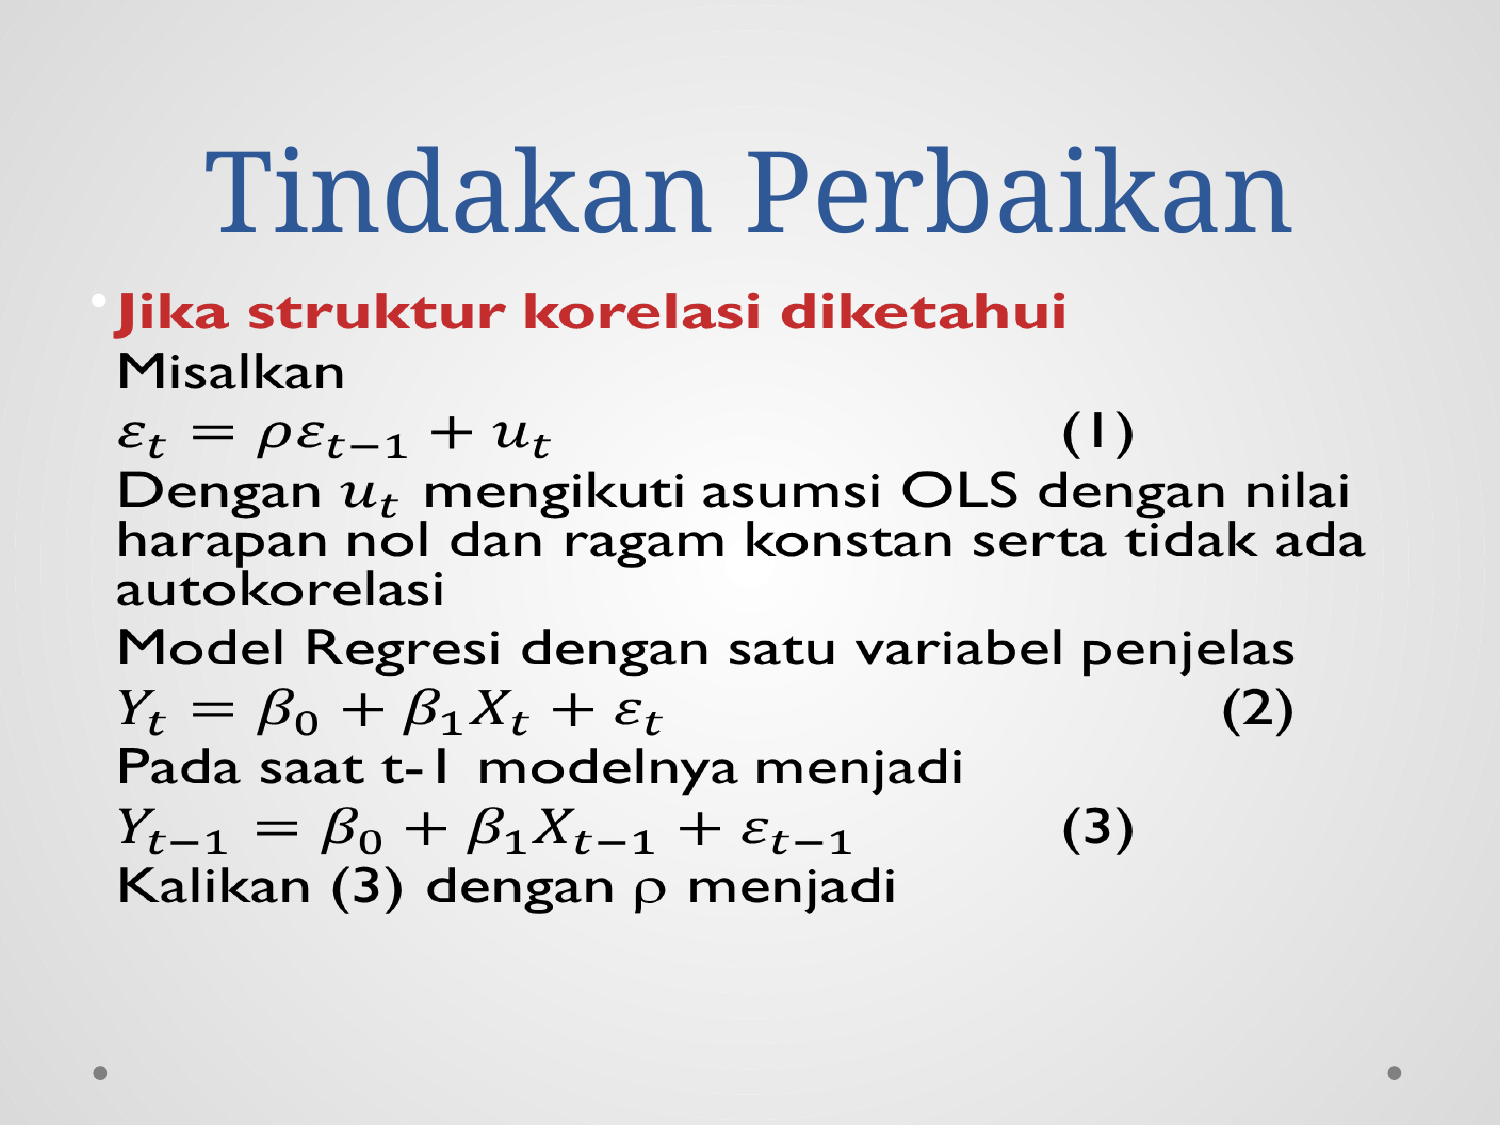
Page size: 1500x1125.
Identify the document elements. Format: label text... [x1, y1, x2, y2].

title Tindakan Perbaikan [75, 0, 1425, 262]
list [75, 262, 1425, 1005]
